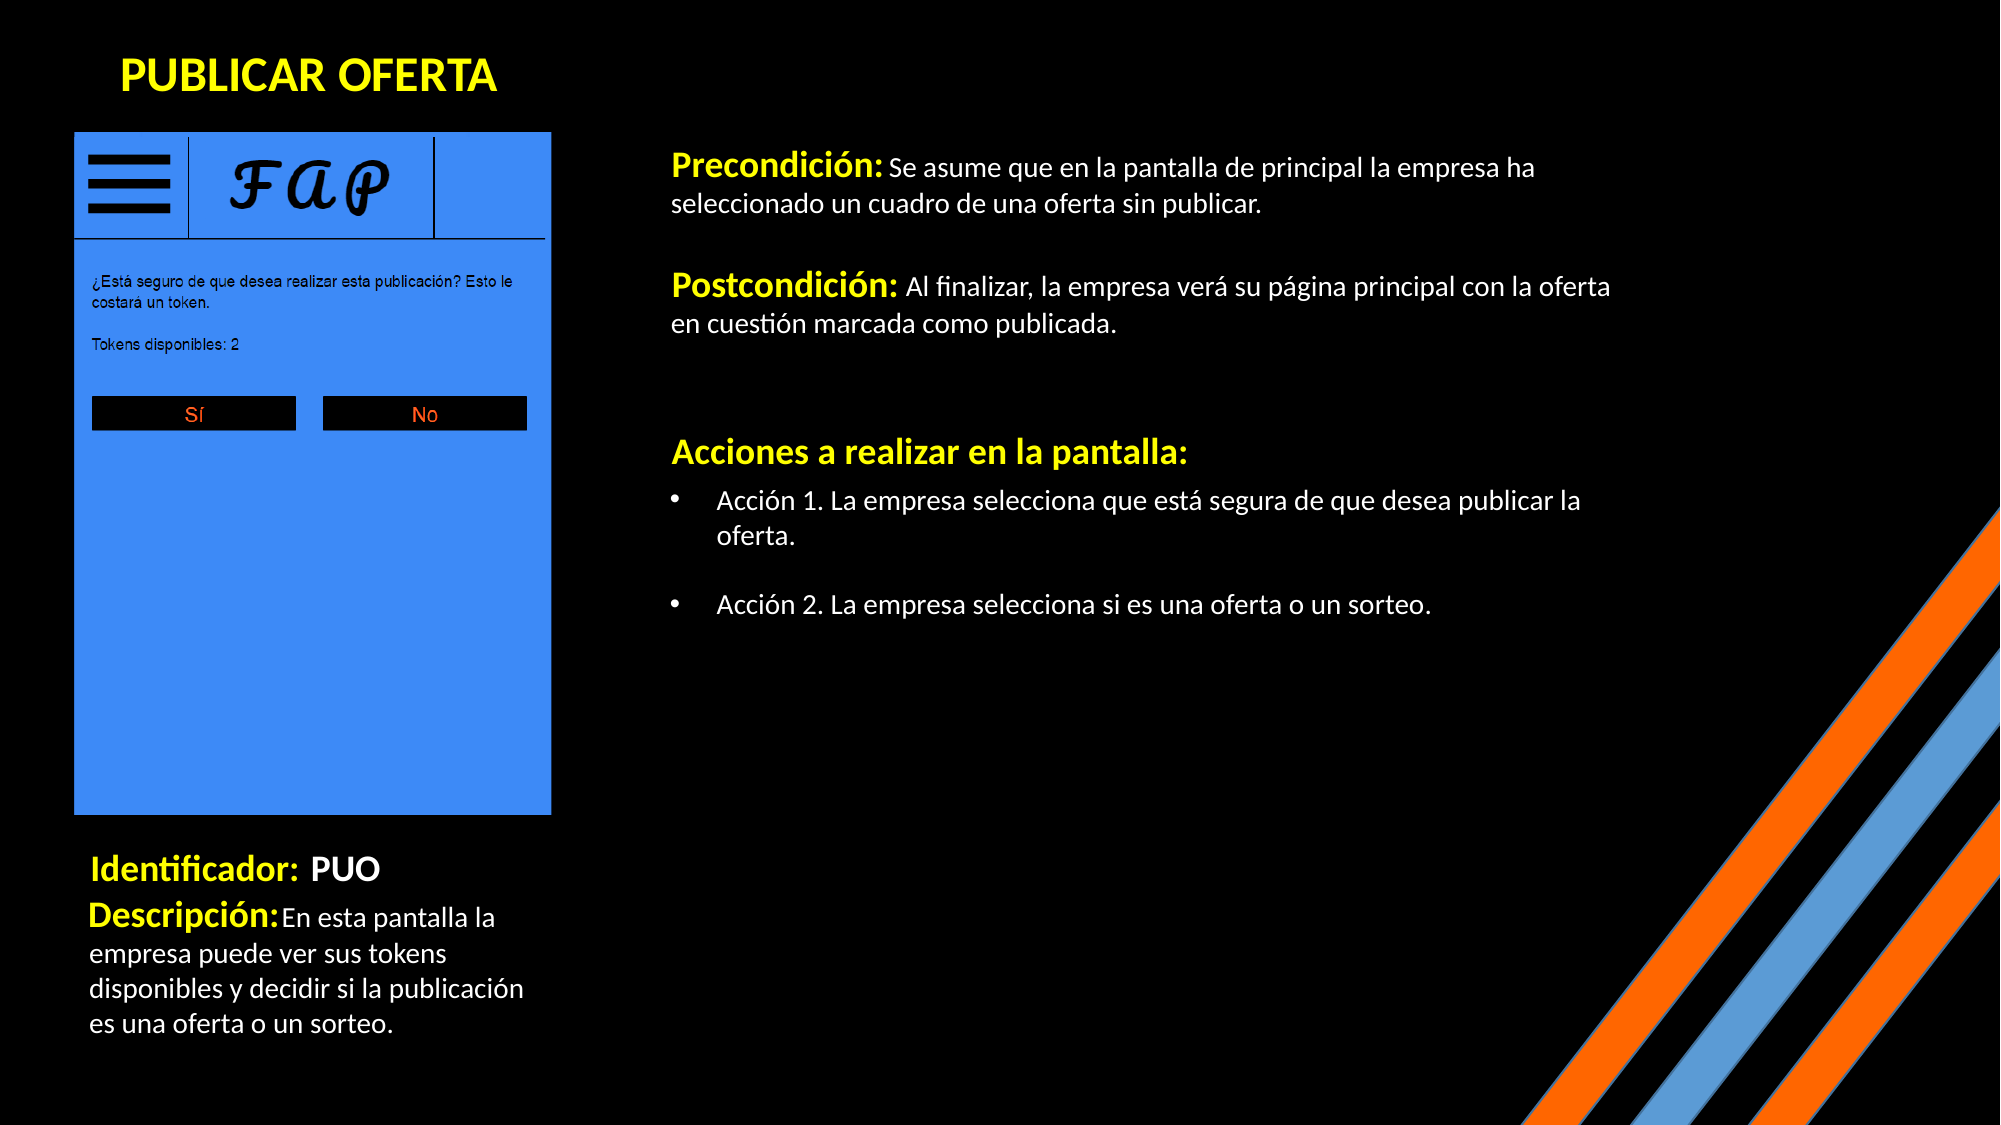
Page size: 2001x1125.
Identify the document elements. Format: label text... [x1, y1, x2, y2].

text_box Se asume que en la pantalla de principal la empresa ha seleccionado un cuadro de una oferta sin publicar. [656, 132, 1702, 227]
text_box PUBLICAR OFERTA [105, 34, 521, 110]
text_box [1747, 799, 2000, 1125]
text_box [1520, 506, 2000, 1125]
text_box PUO [296, 836, 396, 882]
text_box [1629, 647, 2000, 1125]
text_box Al finalizar, la empresa verá su página principal con la oferta en cuestión marcada como publicada. [656, 251, 1662, 347]
picture [74, 132, 552, 815]
text_box En esta pantalla la empresa puede ver sus tokens disponibles y decidir si la publicación es una oferta o un sorteo. [74, 882, 569, 1047]
text_box Acciones a realizar en la pantalla: [656, 419, 1205, 473]
text_box Acción 1. La empresa selecciona que está segura de que desea publicar la oferta. Acción 2. La empresa selecciona si es una oferta o un sorteo. [655, 473, 1662, 628]
text_box Identificador: [75, 836, 296, 882]
